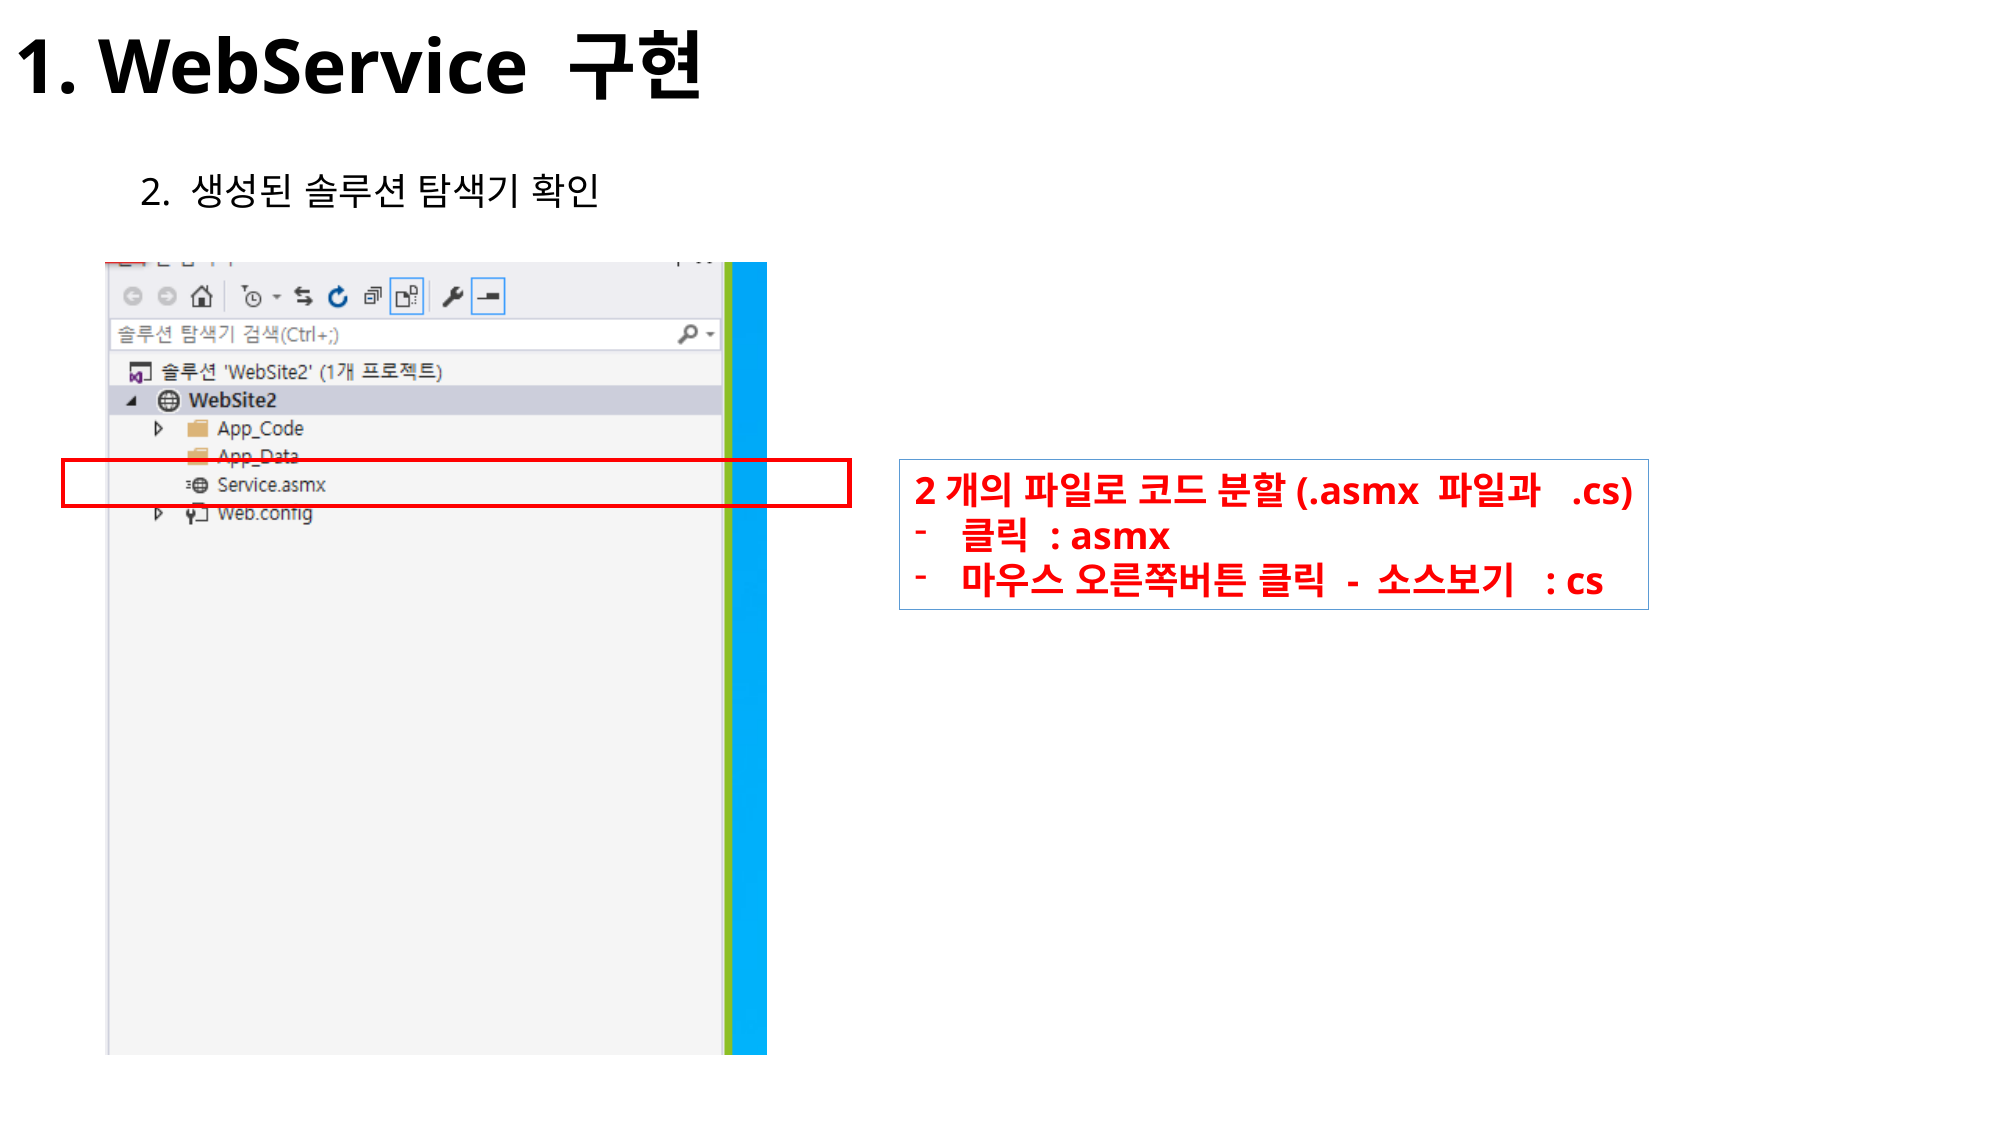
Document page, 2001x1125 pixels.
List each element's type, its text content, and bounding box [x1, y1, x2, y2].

text_box [62, 459, 105, 507]
text_box 1. WebService 구현 [0, 11, 1966, 117]
text_box [767, 459, 850, 507]
text_box 2개의 파일로 코드 분할(.asmx 파일과 .cs) 클릭 : asmx 마우스 오른쪽버튼 클릭 - 소스보기 : cs [899, 459, 1649, 610]
text_box 2. 생성된 솔루션 탐색기 확인 [125, 160, 617, 221]
text_box [99, 149, 169, 255]
picture [105, 262, 767, 1055]
